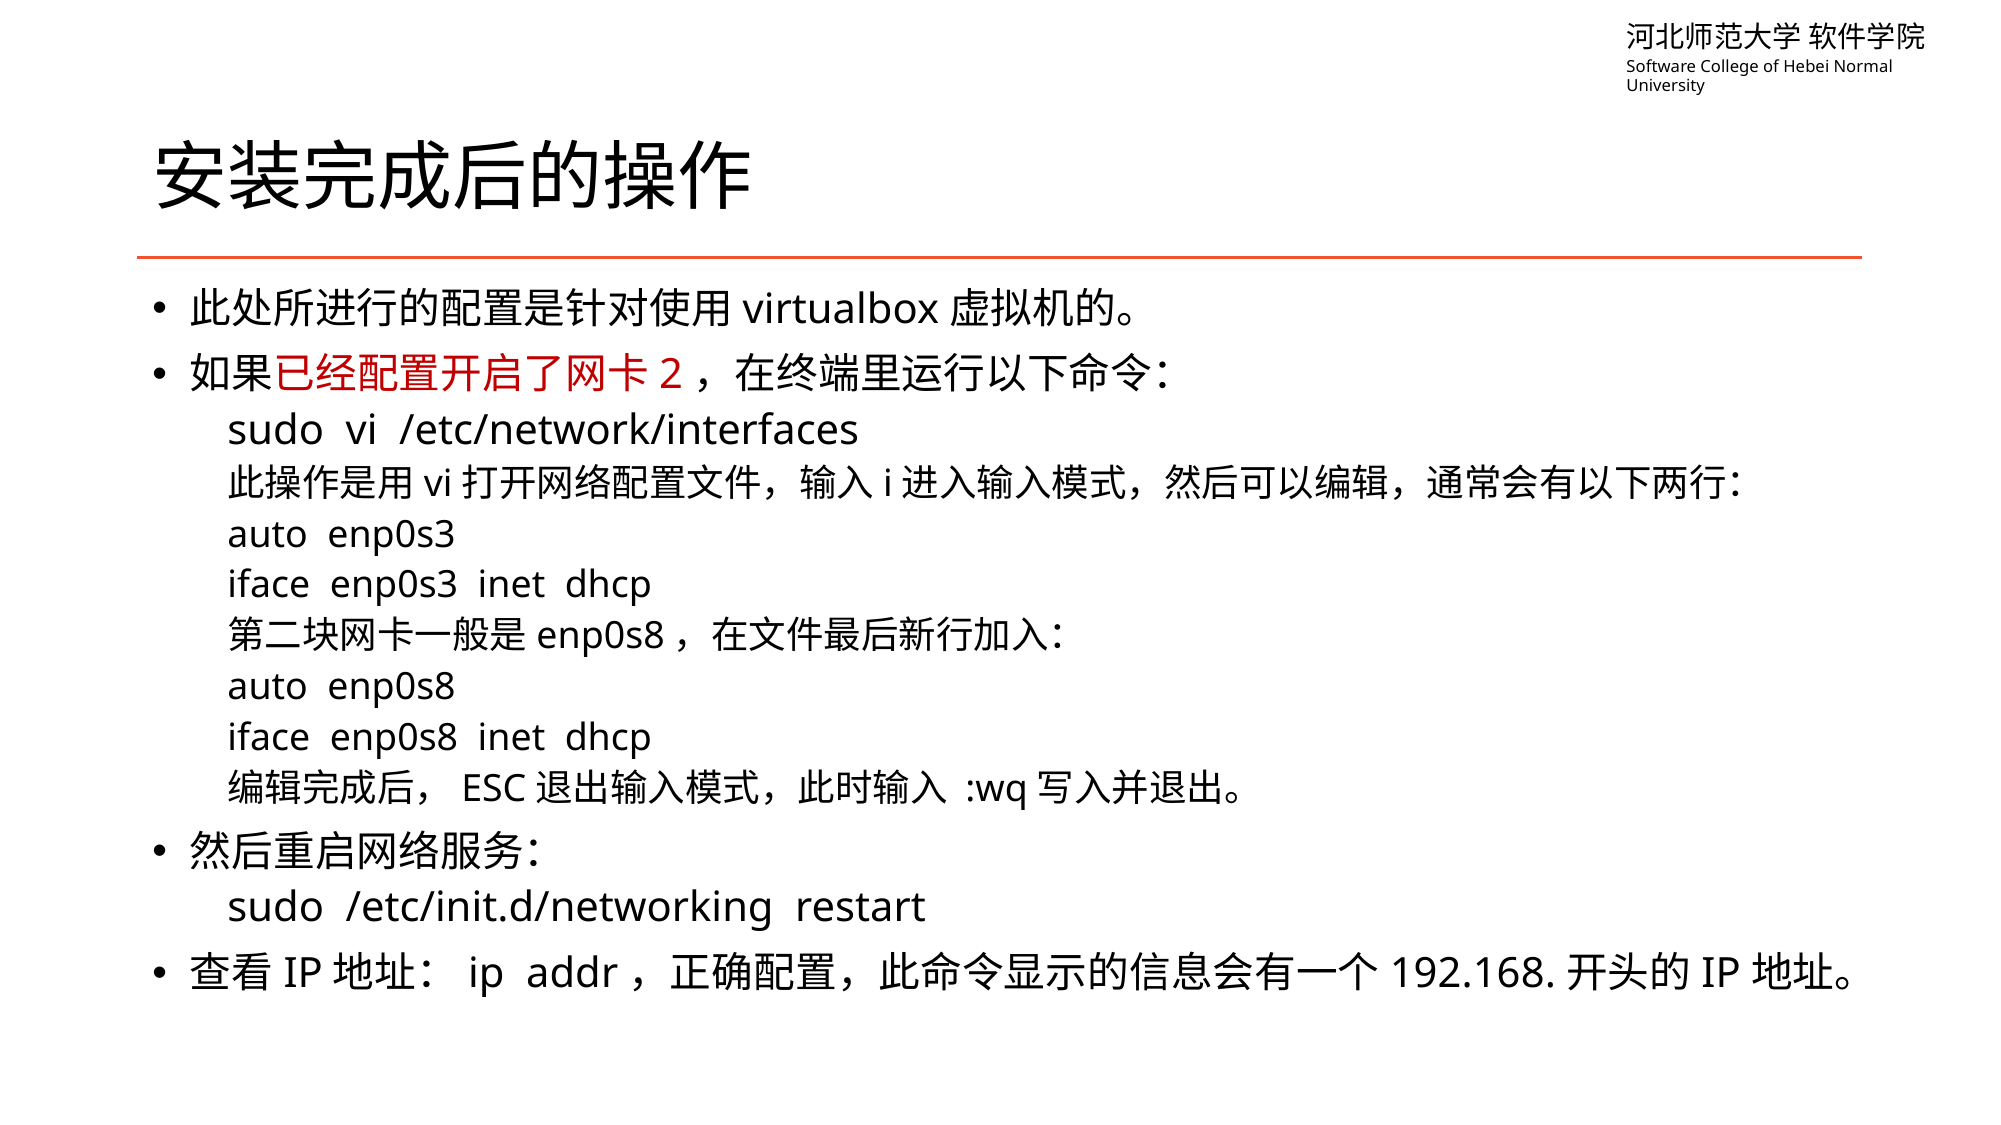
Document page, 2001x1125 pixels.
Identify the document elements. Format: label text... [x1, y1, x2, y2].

list 此处所进行的配置是针对使用virtualbox虚拟机的。 如果已经配置开启了网卡2，在终端里运行以下命令： sudo vi /etc/network/interfaces 此操作是用vi打开网络配置文件，输入i进入输入模式，然后可以编辑，通常会有以下两行： auto enp0s3 iface enp0s3 inet dhcp 第二块网卡一般是enp0s8，在文件最后新行加入： auto enp0s8 iface enp0s8 inet dhcp 编辑完成后，ESC退出输入模式，此时输入 :wq写入并退出。 然后重启网络服务： sudo /etc/init.d/networking restart 查看IP地址：ip addr，正确配置，此命令显示的信息会有一个192.168.开头的IP地址。 [137, 279, 1863, 1079]
title 安装完成后的操作 [137, 120, 1863, 237]
